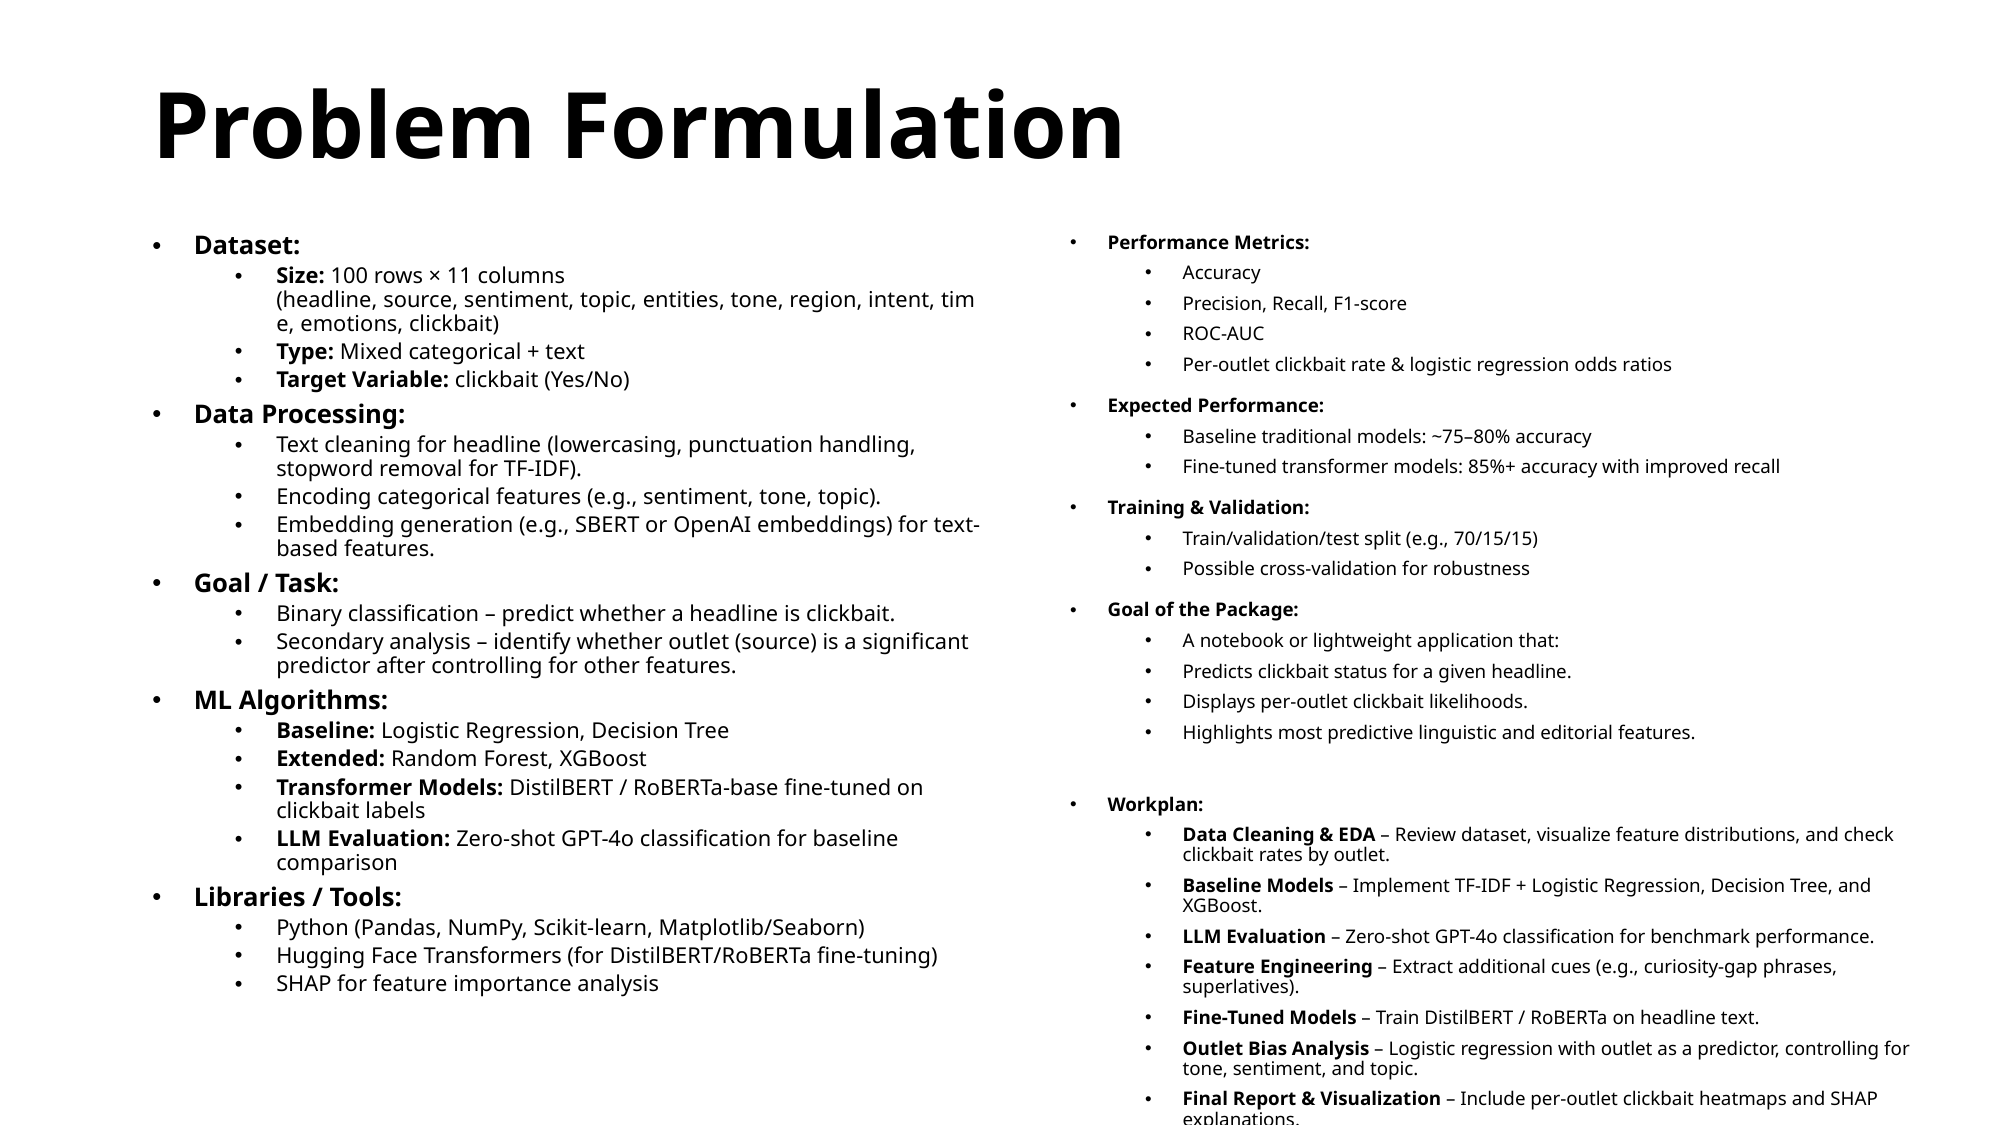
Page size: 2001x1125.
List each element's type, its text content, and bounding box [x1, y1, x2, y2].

title Problem Formulation [137, 59, 1863, 198]
list Dataset: Size: 100 rows × 11 columns (headline, source, sentiment, topic, entities, tone, region, intent, time, emotions, clickbait) Type: Mixed categorical + text Target Variable: clickbait (Yes/No) Data Processing: Text cleaning for headline (lowercasing, punctuation handling, stopword removal for TF-IDF). Encoding categorical features (e.g., sentiment, tone, topic). Embedding generation (e.g., SBERT or OpenAI embeddings) for text-based features. Goal / Task: Binary classification – predict whether a headline is clickbait. Secondary analysis – identify whether outlet (source) is a significant predictor after controlling for other features. ML Algorithms: Baseline: Logistic Regression, Decision Tree Extended: Random Forest, XGBoost Transformer Models: DistilBERT / RoBERTa-base fine-tuned on clickbait labels LLM Evaluation: Zero-shot GPT-4o classification for baseline comparison Libraries / Tools: Python (Pandas, NumPy, Scikit-learn, Matplotlib/Seaborn) Hugging Face Transformers (for DistilBERT/RoBERTa fine-tuning) SHAP for feature importance analysis [137, 225, 1000, 1014]
text_box Performance Metrics: Accuracy Precision, Recall, F1-score ROC-AUC Per-outlet clickbait rate & logistic regression odds ratios Expected Performance: Baseline traditional models: ~75–80% accuracy Fine-tuned transformer models: 85%+ accuracy with improved recall Training & Validation: Train/validation/test split (e.g., 70/15/15) Possible cross-validation for robustness Goal of the Package: A notebook or lightweight application that: Predicts clickbait status for a given headline. Displays per-outlet clickbait likelihoods. Highlights most predictive linguistic and editorial features. Workplan: Data Cleaning & EDA – Review dataset, visualize feature distributions, and check clickbait rates by outlet. Baseline Models – Implement TF-IDF + Logistic Regression, Decision Tree, and XGBoost. LLM Evaluation – Zero-shot GPT-4o classification for benchmark performance. Feature Engineering – Extract additional cues (e.g., curiosity-gap phrases, superlatives). Fine-Tuned Models – Train DistilBERT / RoBERTa on headline text. Outlet Bias Analysis – Logistic regression with outlet as a predictor, controlling for tone, sentiment, and topic. Final Report & Visualization – Include per-outlet clickbait heatmaps and SHAP explanations. [1055, 225, 1959, 979]
